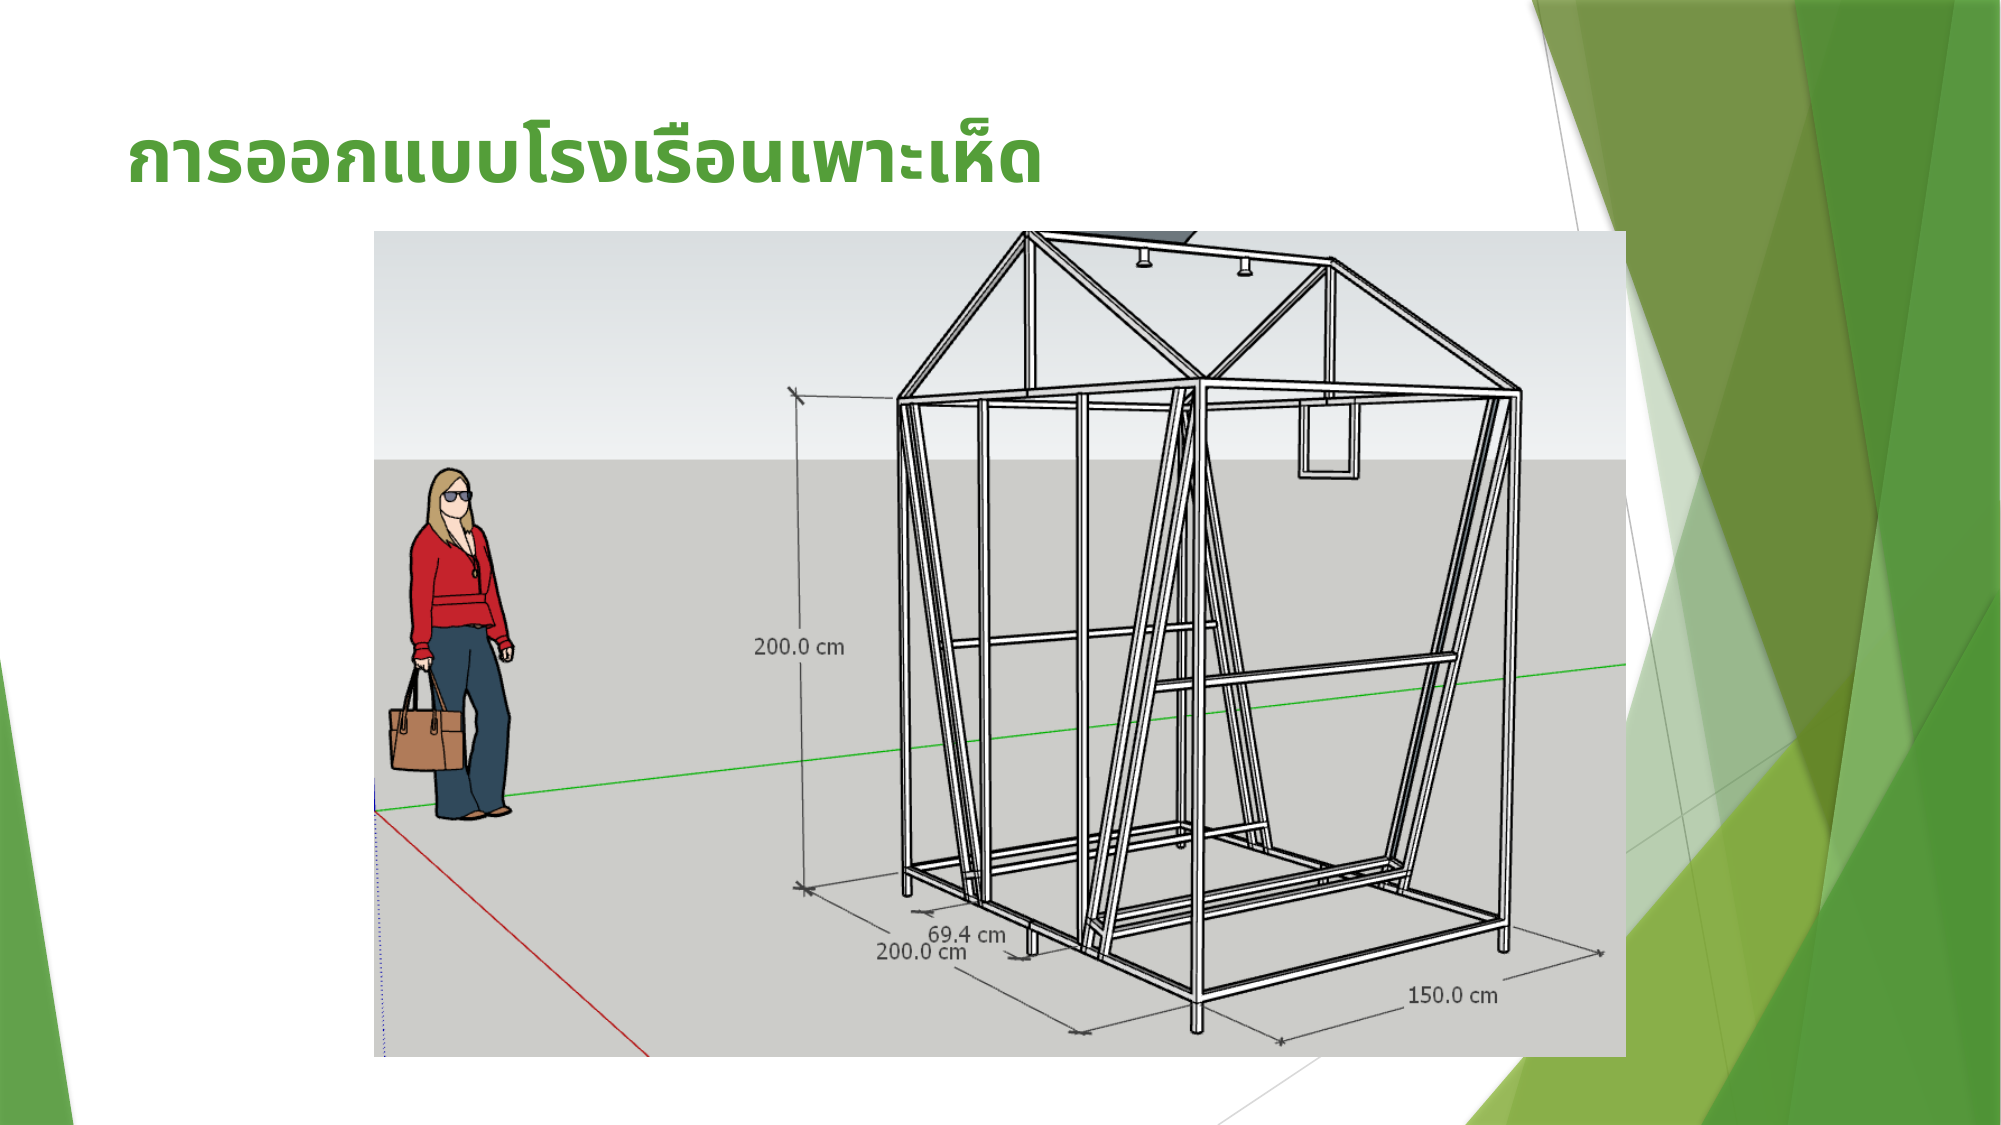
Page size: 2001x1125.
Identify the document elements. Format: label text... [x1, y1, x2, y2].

title การออกแบบโรงเรือนเพาะเห็ด [111, 99, 1522, 317]
picture [373, 230, 1627, 1057]
